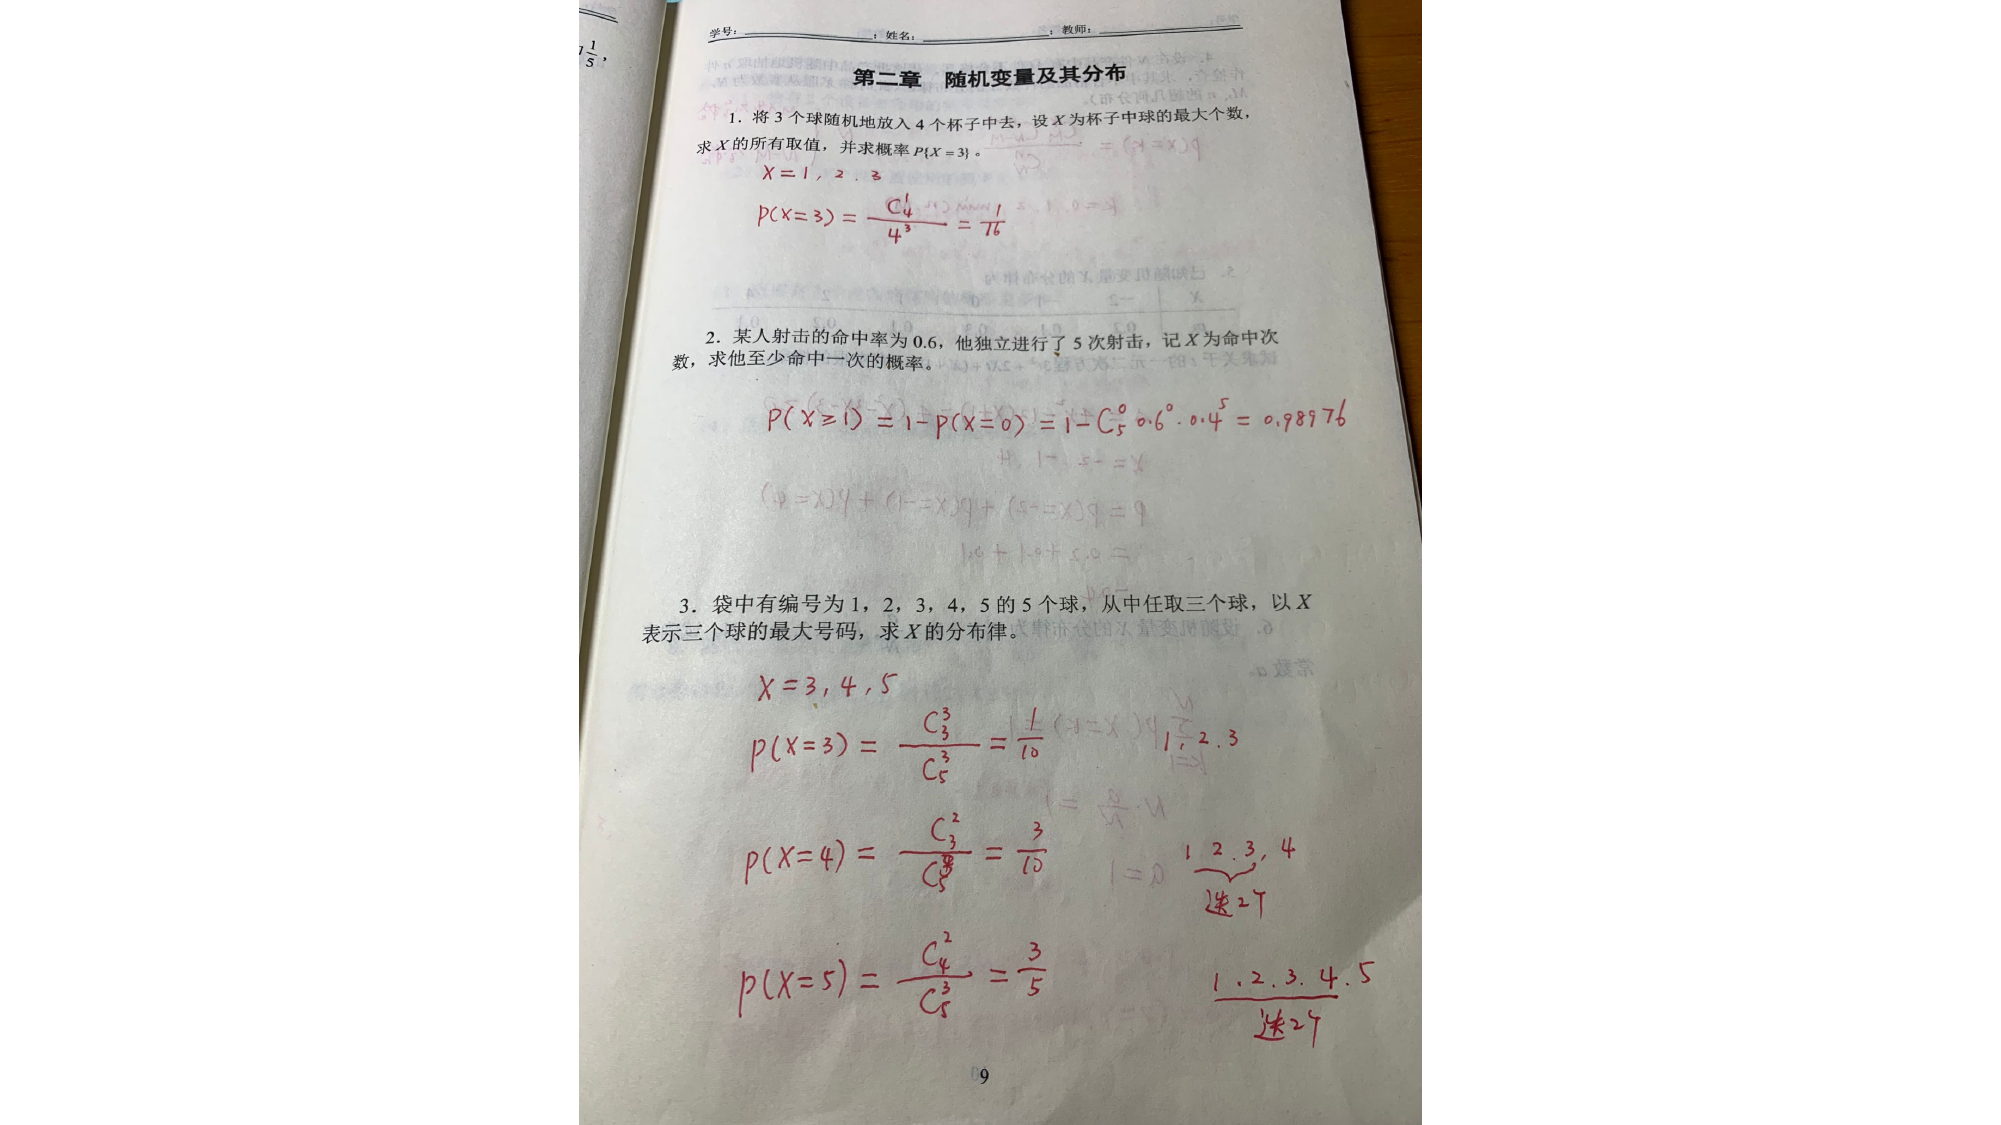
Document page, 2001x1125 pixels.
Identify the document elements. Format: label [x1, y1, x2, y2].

picture [437, 1, 1563, 1124]
